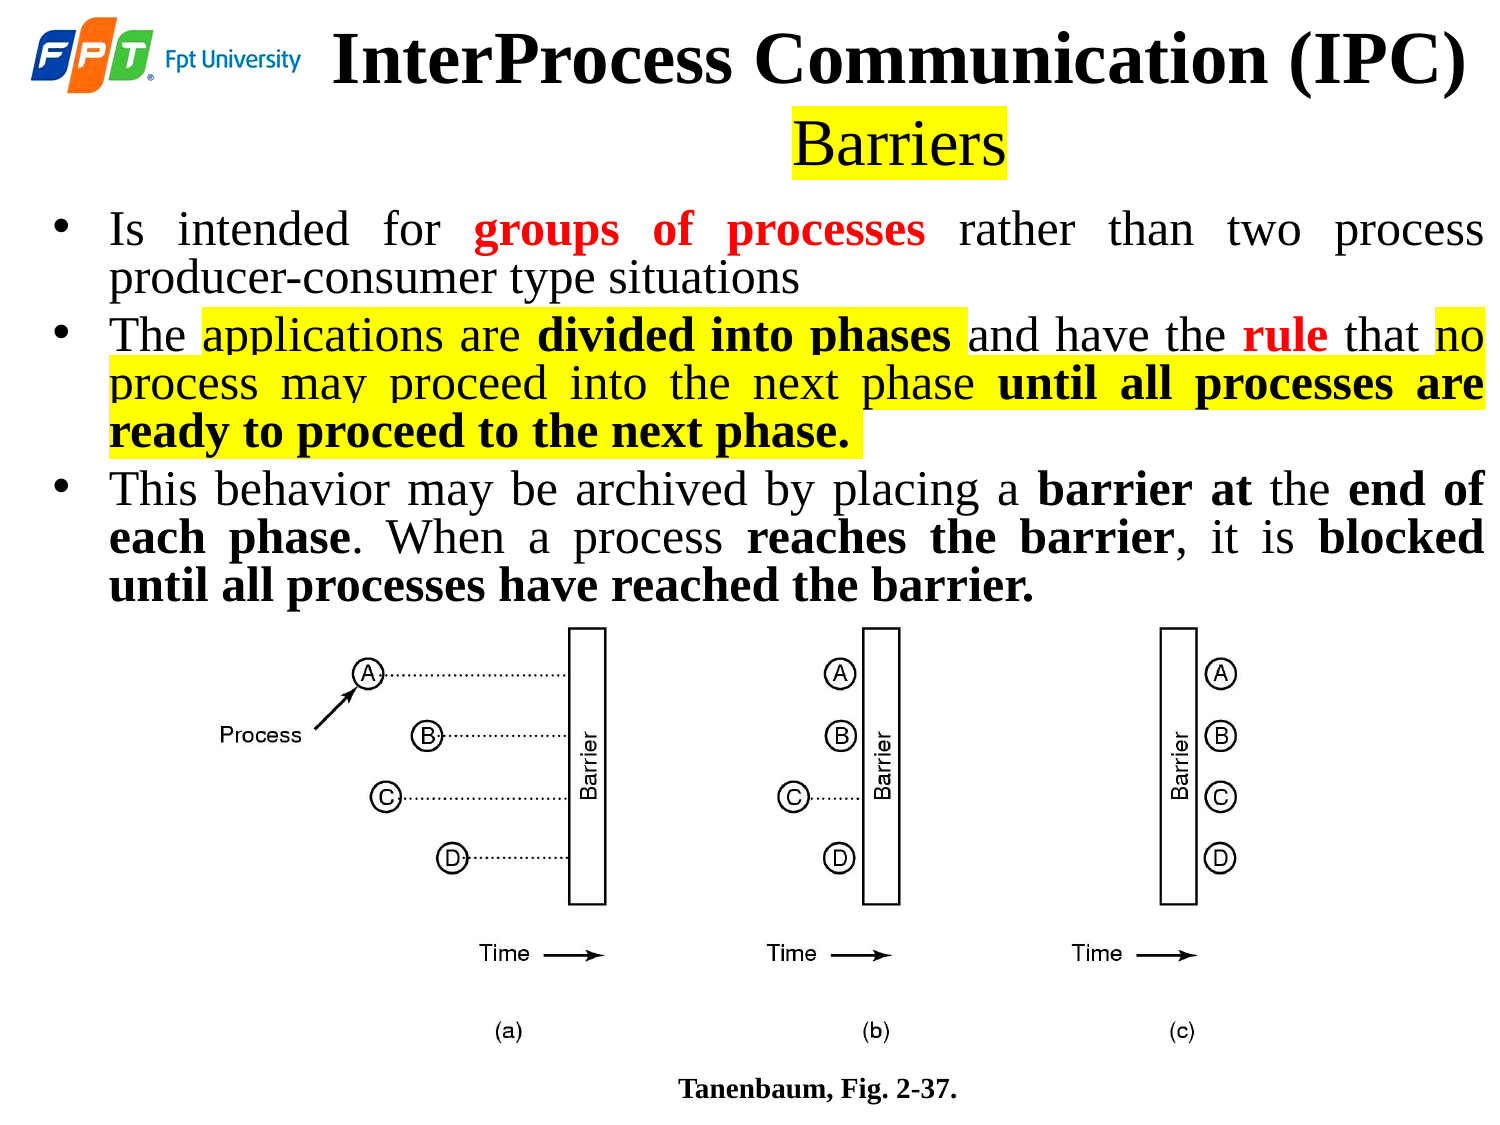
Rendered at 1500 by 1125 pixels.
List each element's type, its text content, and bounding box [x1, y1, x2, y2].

picture [0, 0, 300, 122]
list Is intended for groups of processes rather than two process producer-consumer type situations The applications are divided into phases and have the rule that no process may proceed into the next phase until all processes are ready to proceed to the next phase. This behavior may be archived by placing a barrier at the end of each phase. When a process reaches the barrier, it is blocked until all processes have reached the barrier. [37, 200, 1500, 650]
picture [212, 624, 1251, 1044]
text_box Tanenbaum, Fig. 2-37. [663, 1062, 973, 1113]
title InterProcess Communication (IPC) Barriers [300, 0, 1500, 188]
